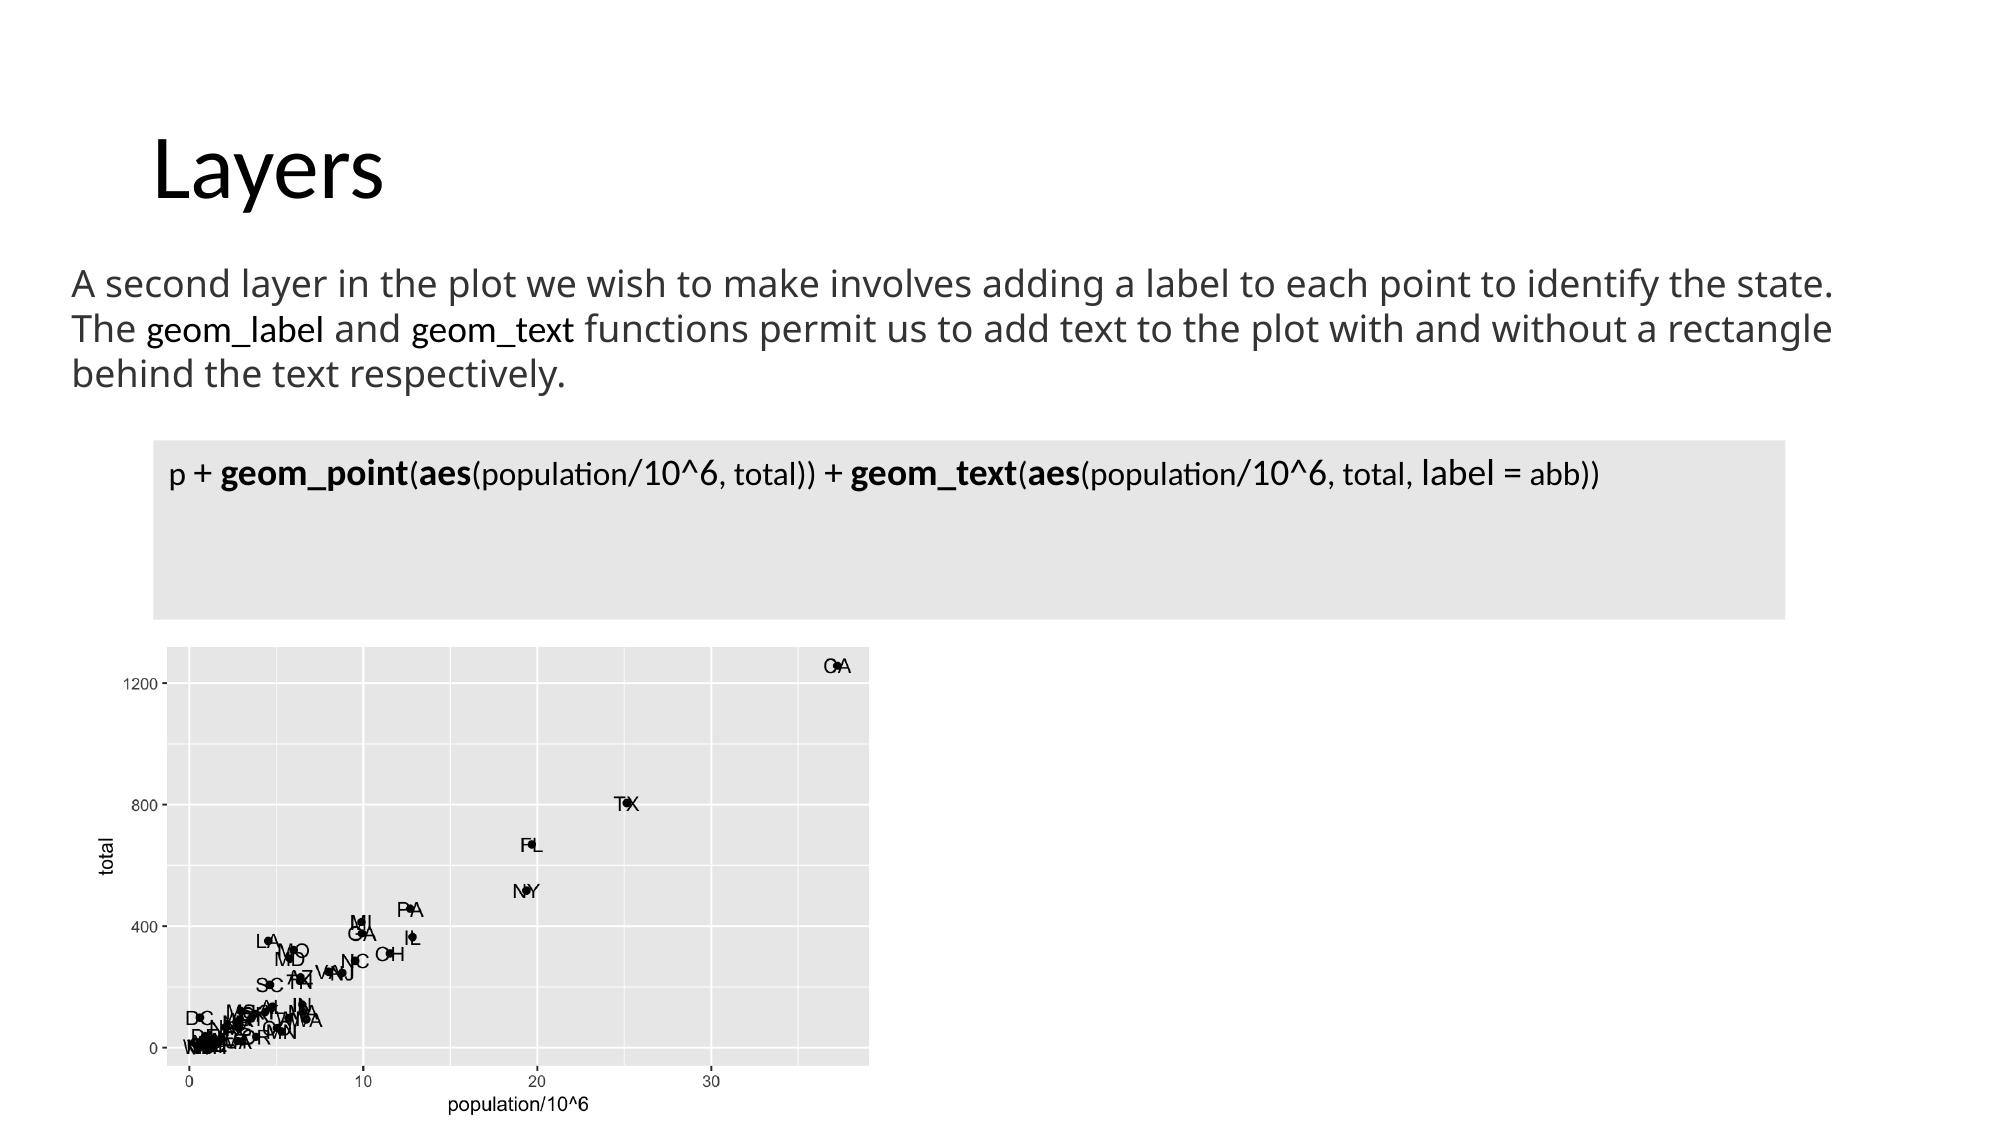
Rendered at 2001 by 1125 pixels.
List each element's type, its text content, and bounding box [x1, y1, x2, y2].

title Layers [137, 59, 1863, 252]
text_box p + geom_point(aes(population/10^6, total)) + geom_text(aes(population/10^6, total, label = abb)) [153, 440, 1786, 620]
picture [88, 637, 879, 1125]
text_box A second layer in the plot we wish to make involves adding a label to each point to identify the state. The geom_label and geom_text functions permit us to add text to the plot with and without a rectangle behind the text respectively. [56, 252, 1929, 404]
